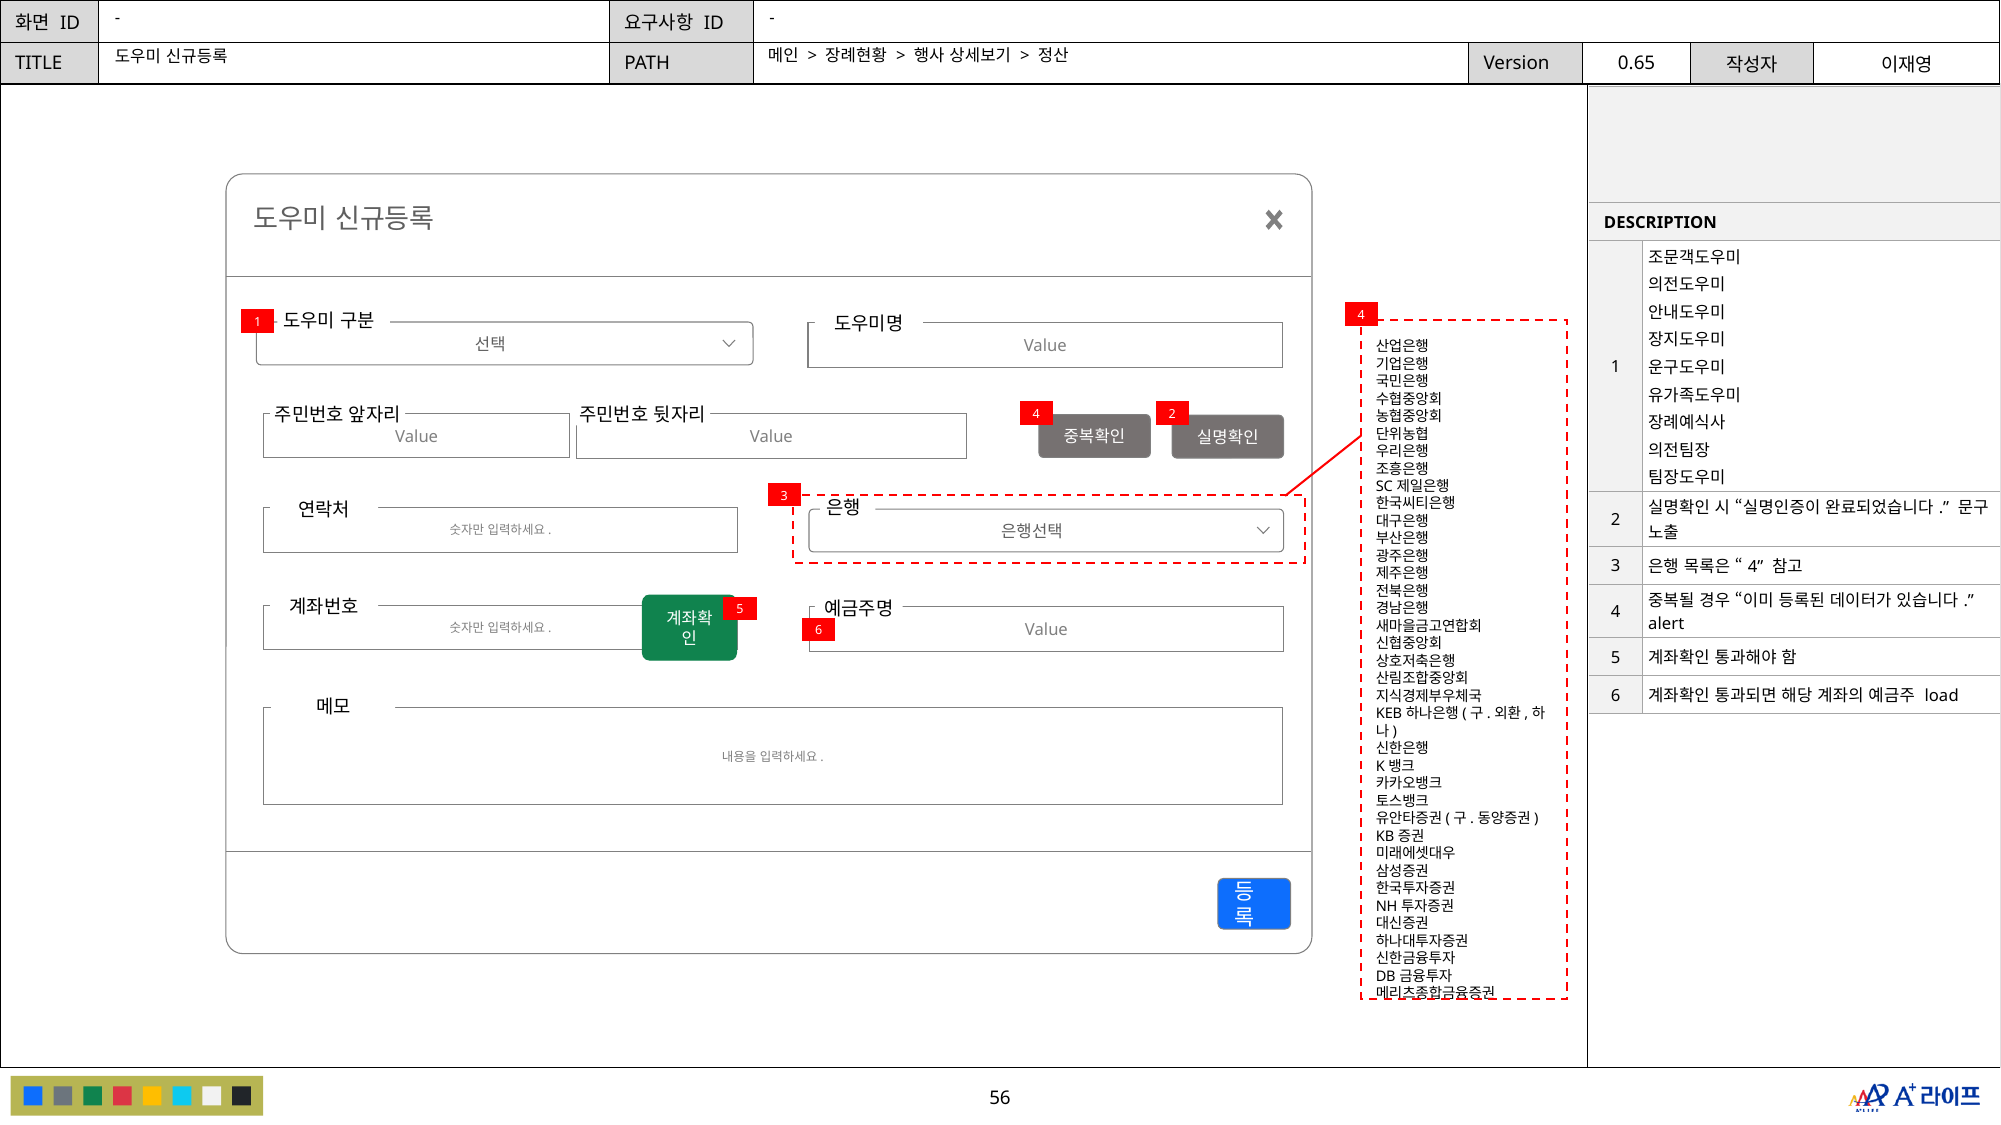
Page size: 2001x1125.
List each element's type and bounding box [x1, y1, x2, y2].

table_cell [1589, 492, 1642, 546]
table_cell [1643, 638, 2000, 675]
table_cell [1643, 547, 2000, 584]
table_cell [1589, 241, 1642, 491]
list [753, 39, 1465, 75]
table_cell [1589, 676, 1642, 713]
table_cell [1643, 492, 2000, 546]
table_cell [1589, 203, 2000, 240]
table_cell [1589, 585, 1642, 637]
table_cell [1643, 241, 2000, 491]
text_box [224, 172, 1581, 1009]
table_cell [1589, 638, 1642, 675]
picture [1848, 1083, 1980, 1112]
list [754, 1, 1999, 37]
table_cell [1643, 585, 2000, 637]
table_header [1589, 87, 2000, 202]
table_cell [1643, 676, 2000, 713]
list [99, 41, 607, 72]
list [99, 1, 610, 37]
table_cell [1589, 547, 1642, 584]
